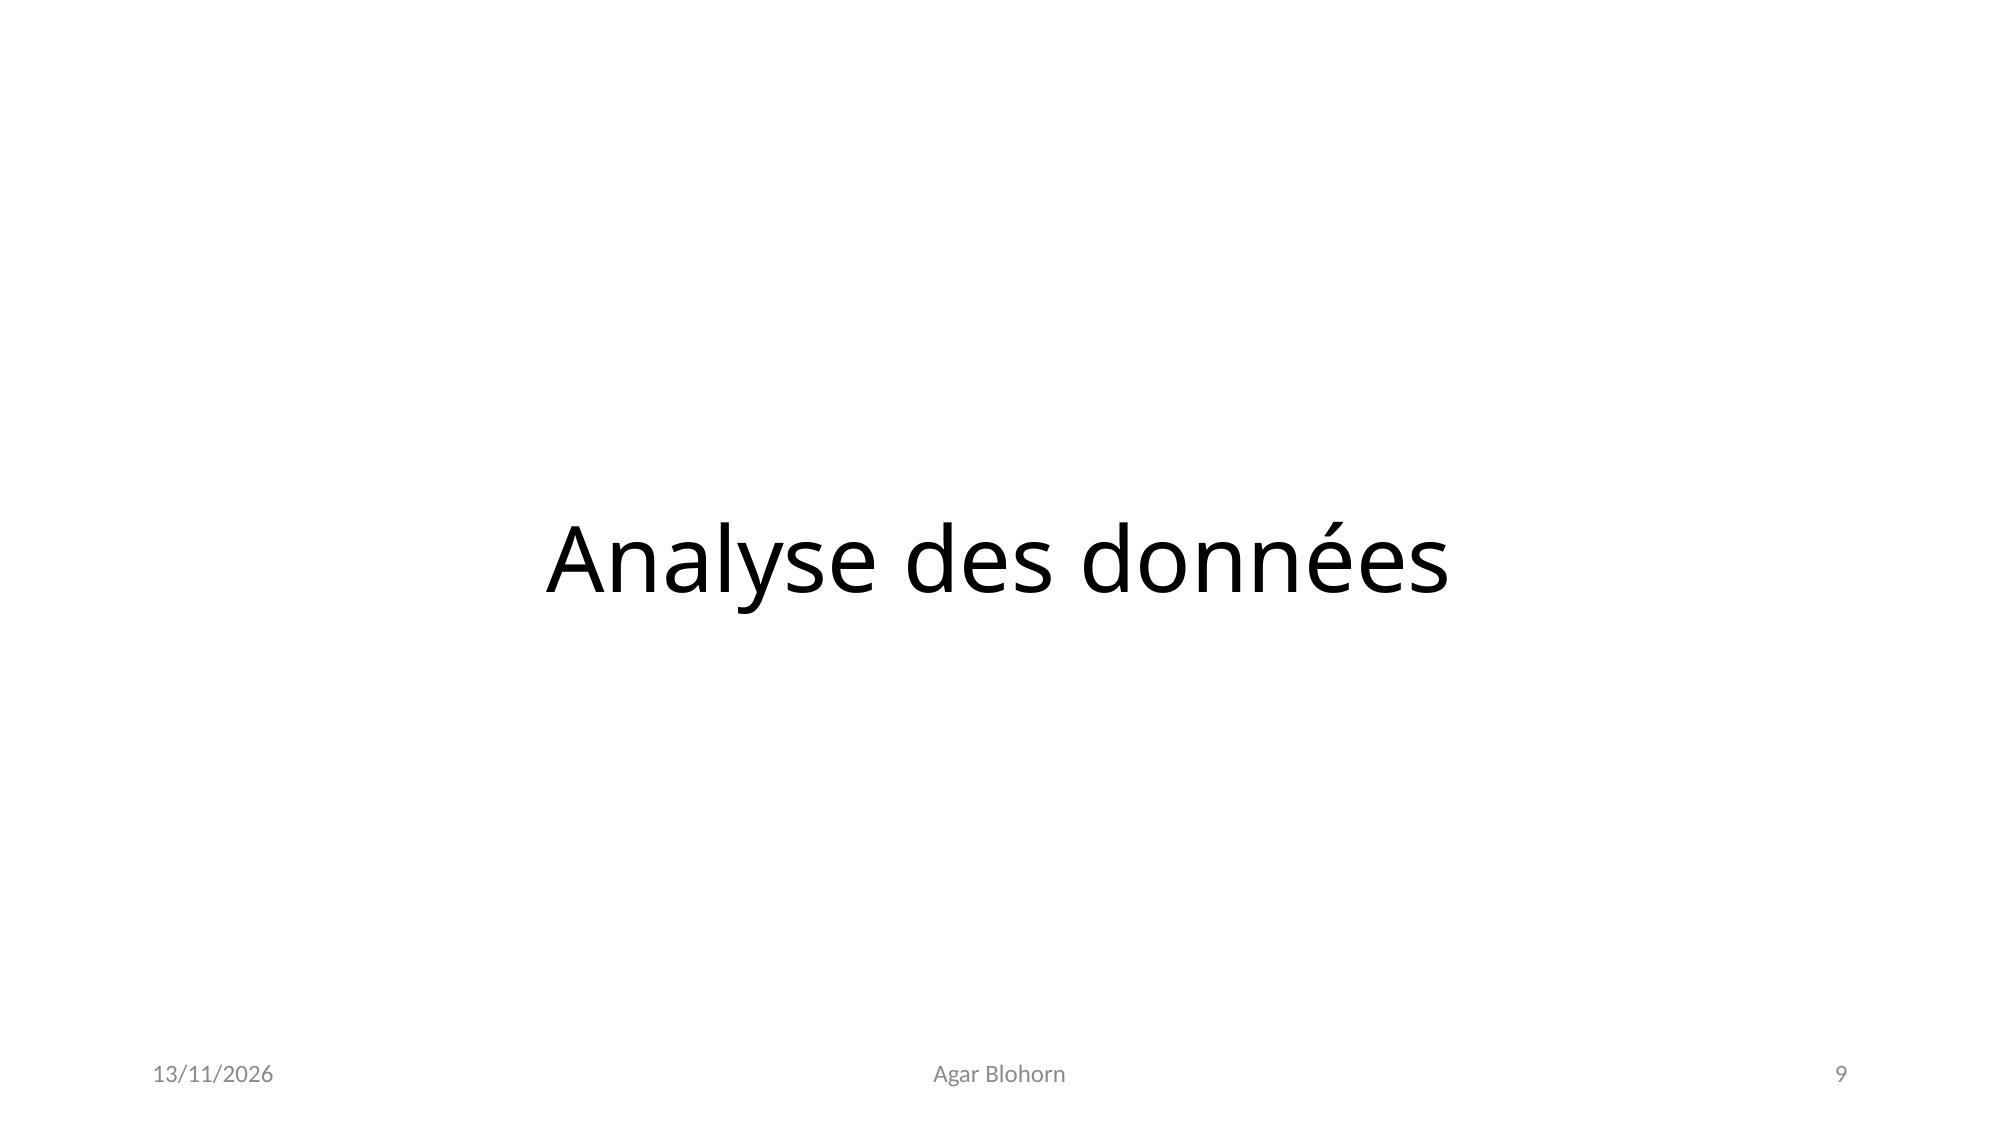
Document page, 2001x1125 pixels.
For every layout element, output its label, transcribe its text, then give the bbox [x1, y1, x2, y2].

footer Agar Blohorn [662, 1042, 1338, 1103]
slide_number 9 [1412, 1042, 1863, 1103]
title Analyse des données [0, 472, 2000, 652]
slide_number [137, 1042, 588, 1103]
